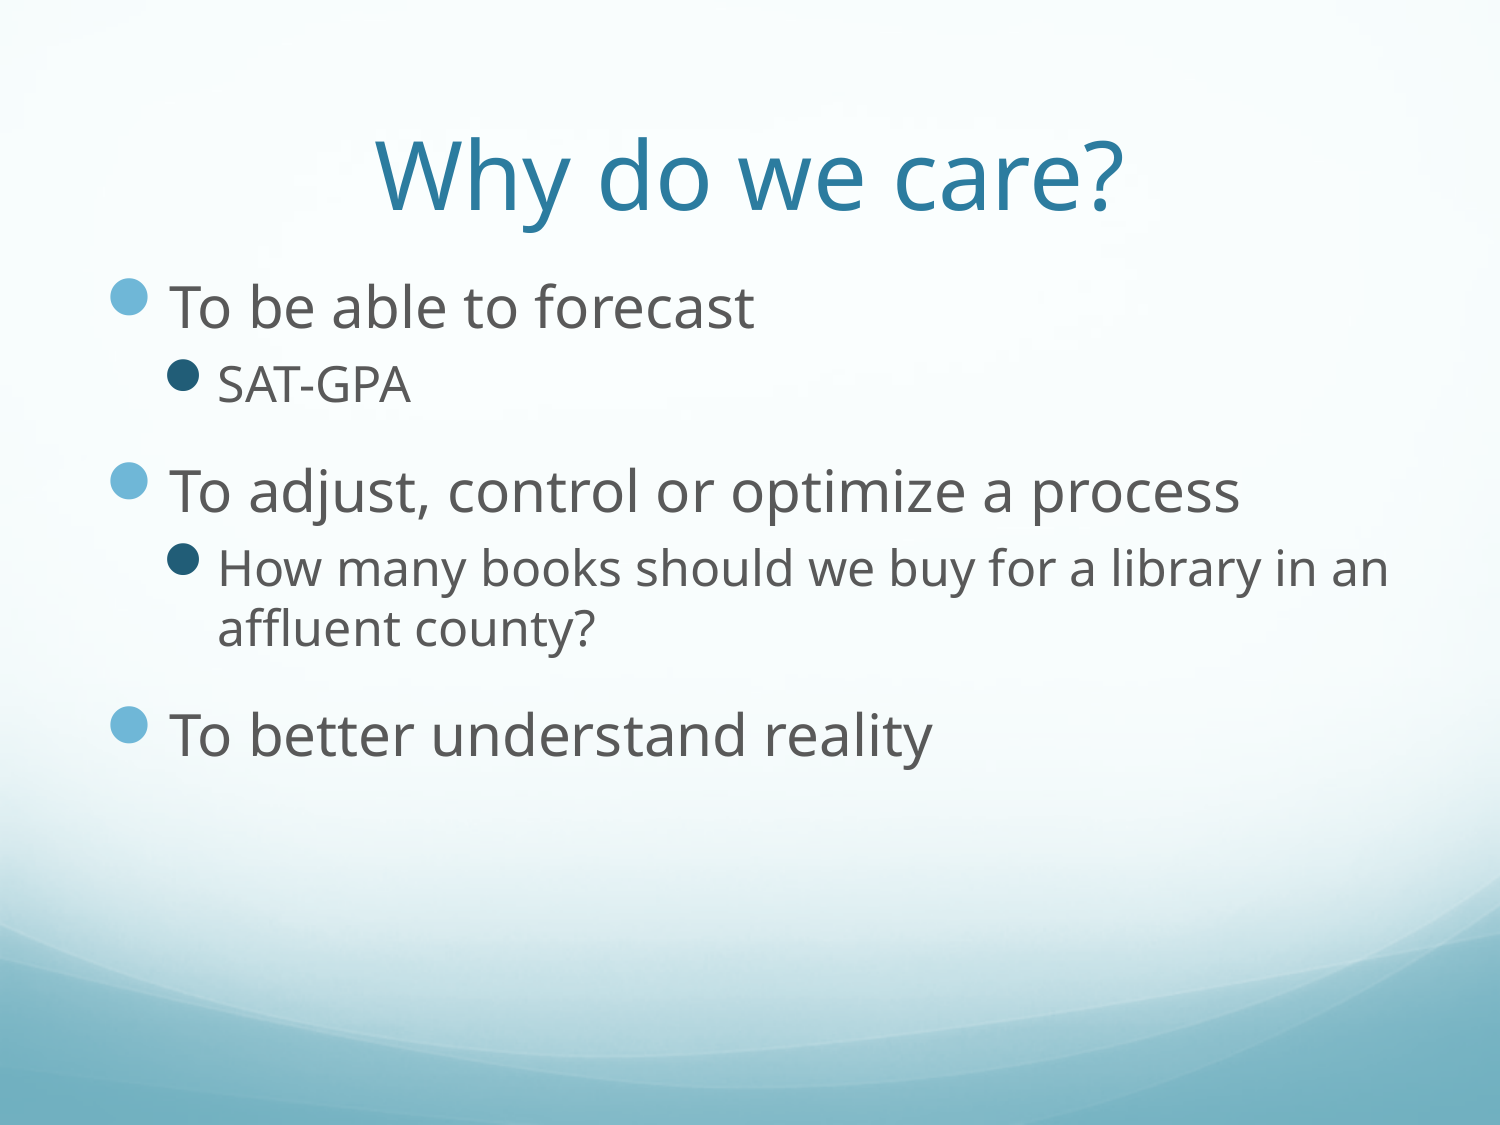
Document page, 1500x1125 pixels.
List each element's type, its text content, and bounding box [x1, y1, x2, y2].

list To be able to forecast SAT-GPA To adjust, control or optimize a process How many books should we buy for a library in an affluent county? To better understand reality [90, 262, 1410, 975]
title Why do we care? [90, 17, 1410, 237]
